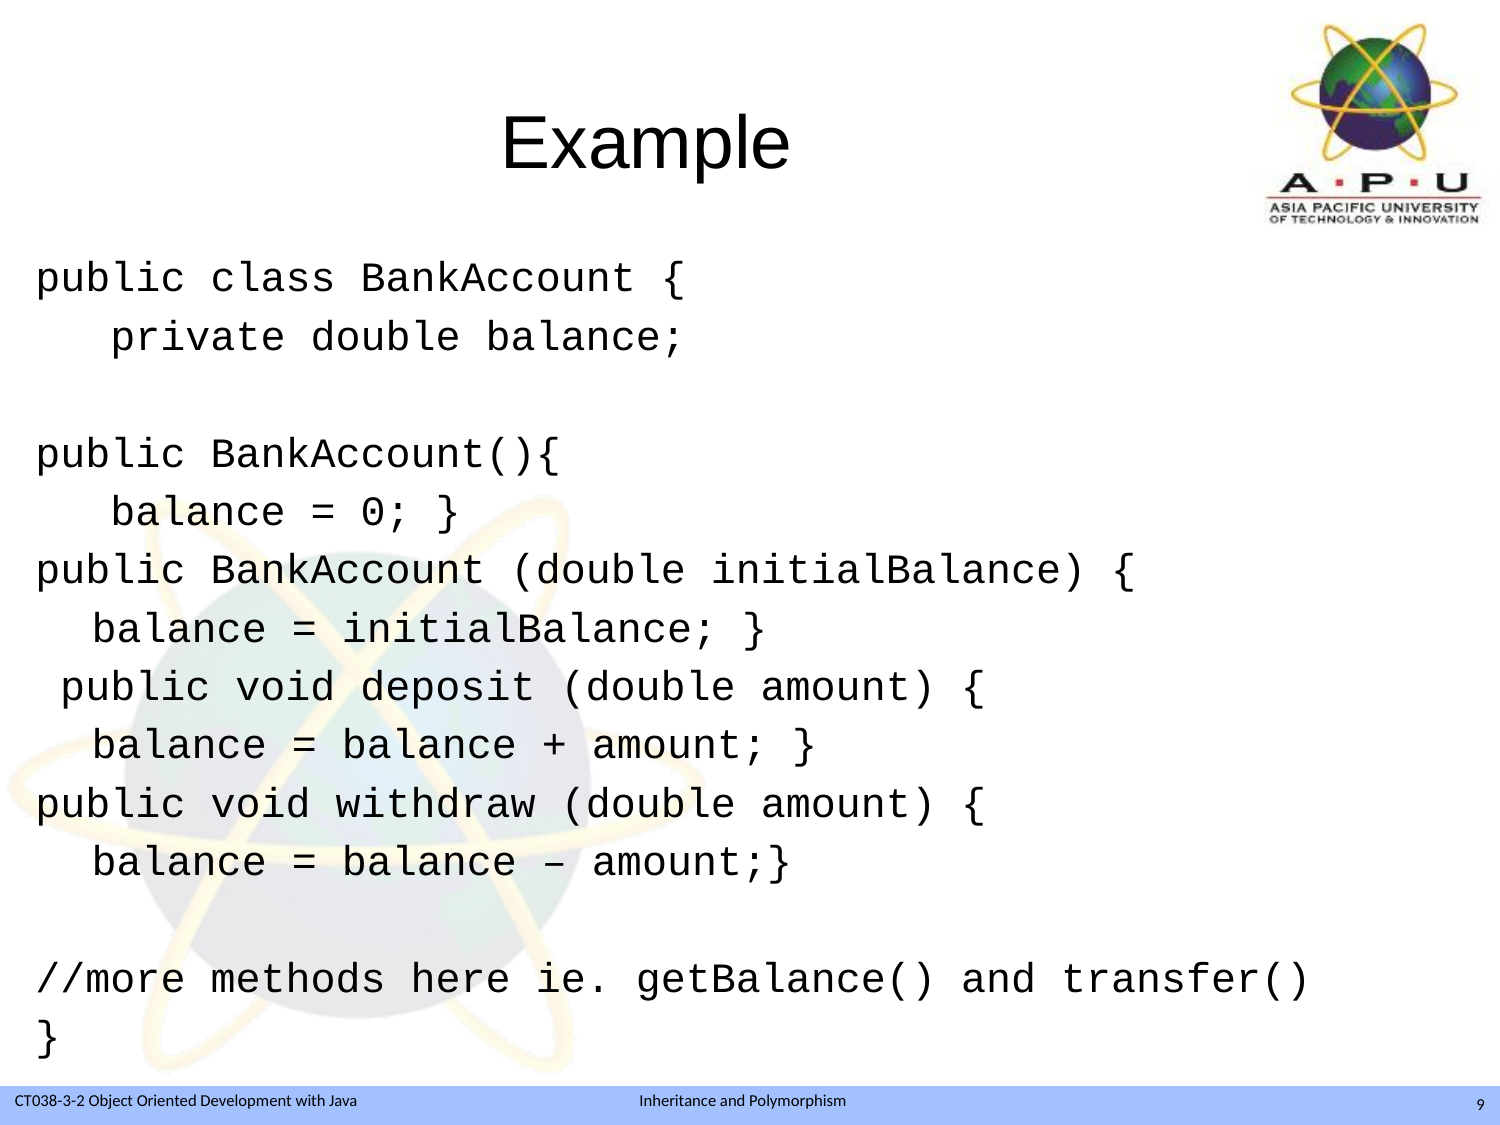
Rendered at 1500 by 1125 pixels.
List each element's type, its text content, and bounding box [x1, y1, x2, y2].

list public class BankAccount { private double balance; public BankAccount(){ balance = 0; } public BankAccount (double initialBalance) { balance = initialBalance; } public void deposit (double amount) { balance = balance + amount; } public void withdraw (double amount) { balance = balance – amount;} //more methods here ie. getBalance() and transfer() } [20, 242, 1500, 986]
title Example [79, 45, 1235, 233]
picture [1251, 0, 1500, 242]
text_box 9 [1025, 1086, 1500, 1125]
